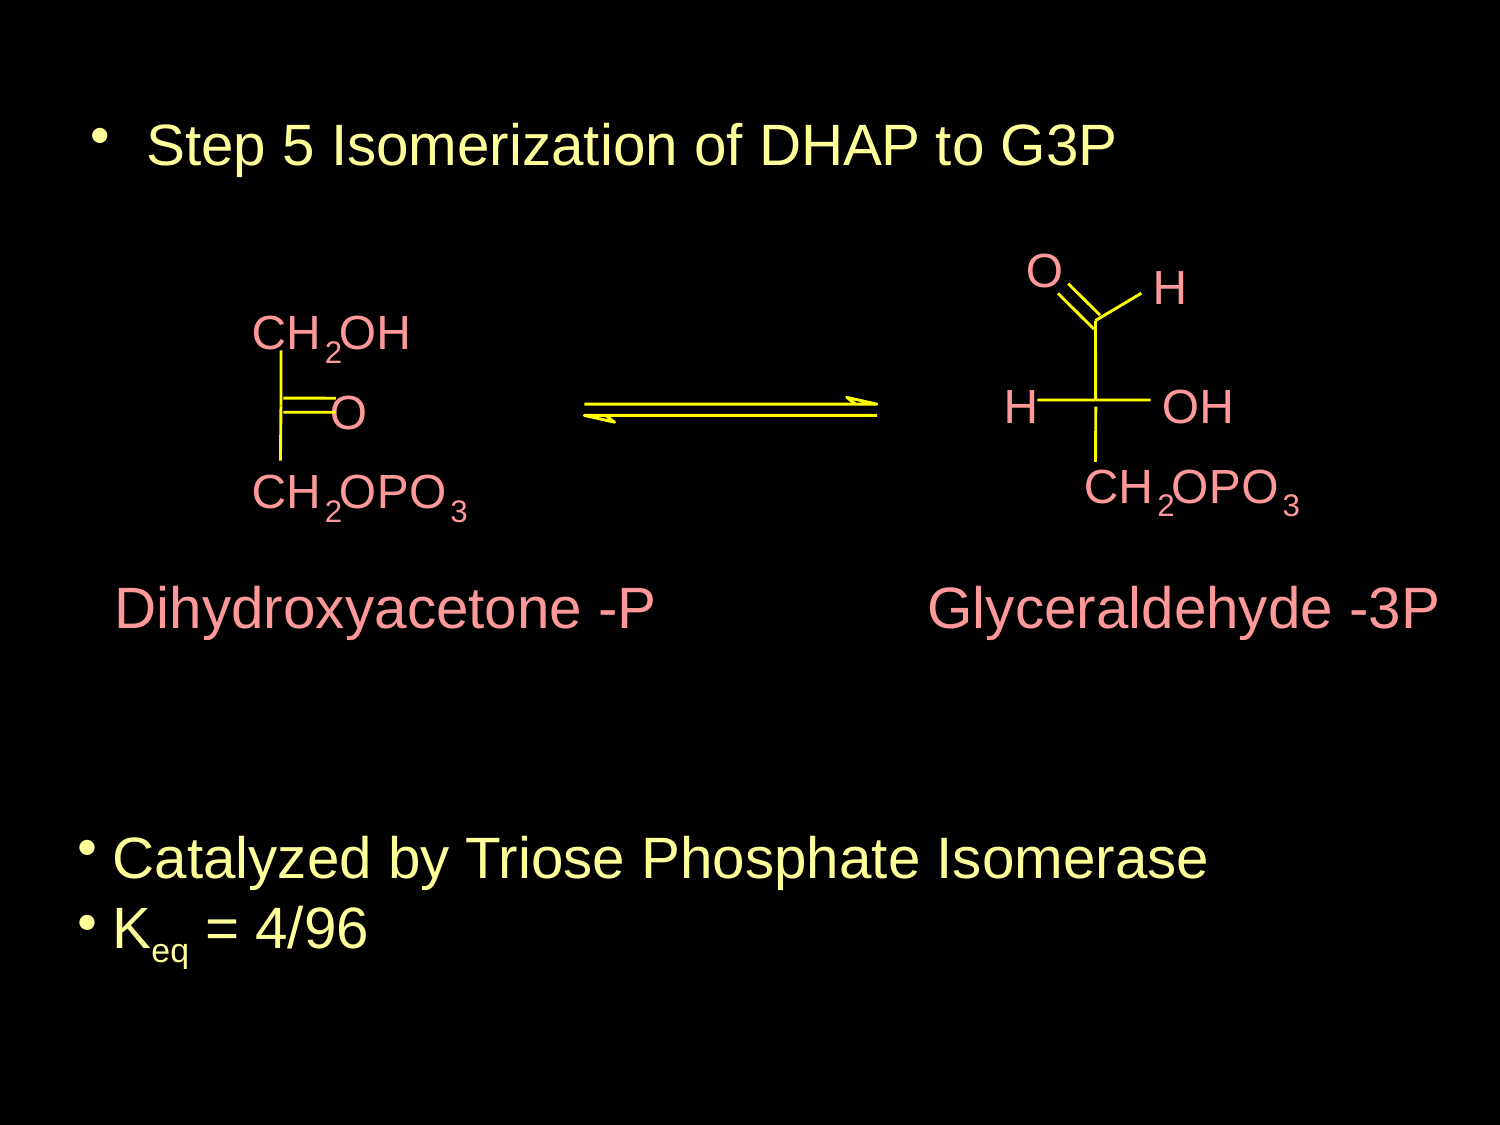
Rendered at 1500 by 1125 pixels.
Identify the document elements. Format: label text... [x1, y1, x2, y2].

text_box C [1083, 455, 1118, 513]
text_box 3 [1282, 485, 1301, 523]
text_box H [1118, 455, 1154, 513]
text_box H [1199, 375, 1235, 434]
text_box 3 [450, 490, 468, 529]
text_box O [1241, 455, 1279, 513]
text_box 2 [324, 332, 343, 370]
text_box P [376, 460, 409, 519]
text_box H [1152, 256, 1188, 314]
text_box H [1003, 375, 1039, 434]
text_box [584, 415, 615, 423]
text_box O [409, 460, 447, 519]
text_box Catalyzed by Triose Phosphate Isomerase Keq = 4/96 [62, 812, 1463, 977]
text_box [150, 274, 1450, 793]
text_box C [251, 301, 286, 360]
text_box 2 [324, 490, 343, 529]
text_box H [376, 301, 412, 360]
text_box 2 [1157, 485, 1175, 523]
text_box O [1025, 239, 1063, 298]
text_box H [286, 460, 321, 519]
text_box O [329, 381, 367, 439]
text_box O [339, 301, 376, 360]
text_box O [339, 460, 376, 519]
list Step 5 Isomerization of DHAP to G3P [75, 99, 1425, 200]
text_box P [1209, 455, 1241, 513]
text_box C [251, 460, 286, 519]
text_box O [1161, 375, 1199, 434]
text_box H [286, 301, 321, 360]
text_box Glyceraldehyde -3P [912, 562, 1456, 648]
text_box [846, 397, 878, 405]
text_box Dihydroxyacetone -P [100, 562, 673, 648]
text_box O [1171, 455, 1209, 513]
